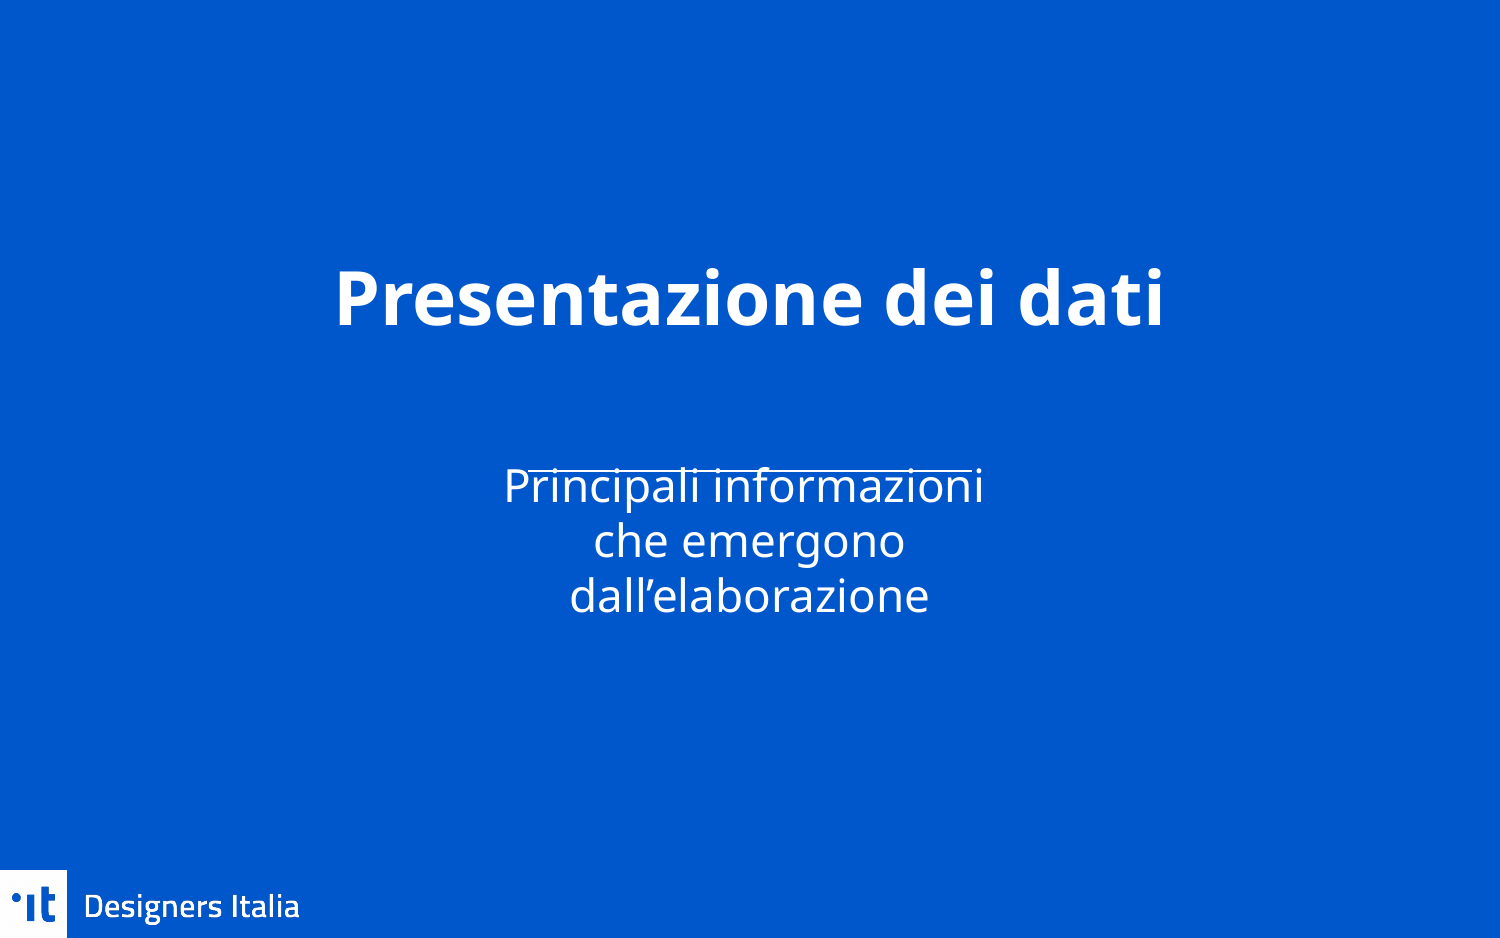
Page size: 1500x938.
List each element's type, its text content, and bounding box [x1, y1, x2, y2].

text_box Presentazione dei dati [148, 172, 1351, 418]
text_box Principali informazioni che emergono dall’elaborazione [401, 513, 1099, 565]
picture [0, 870, 318, 938]
